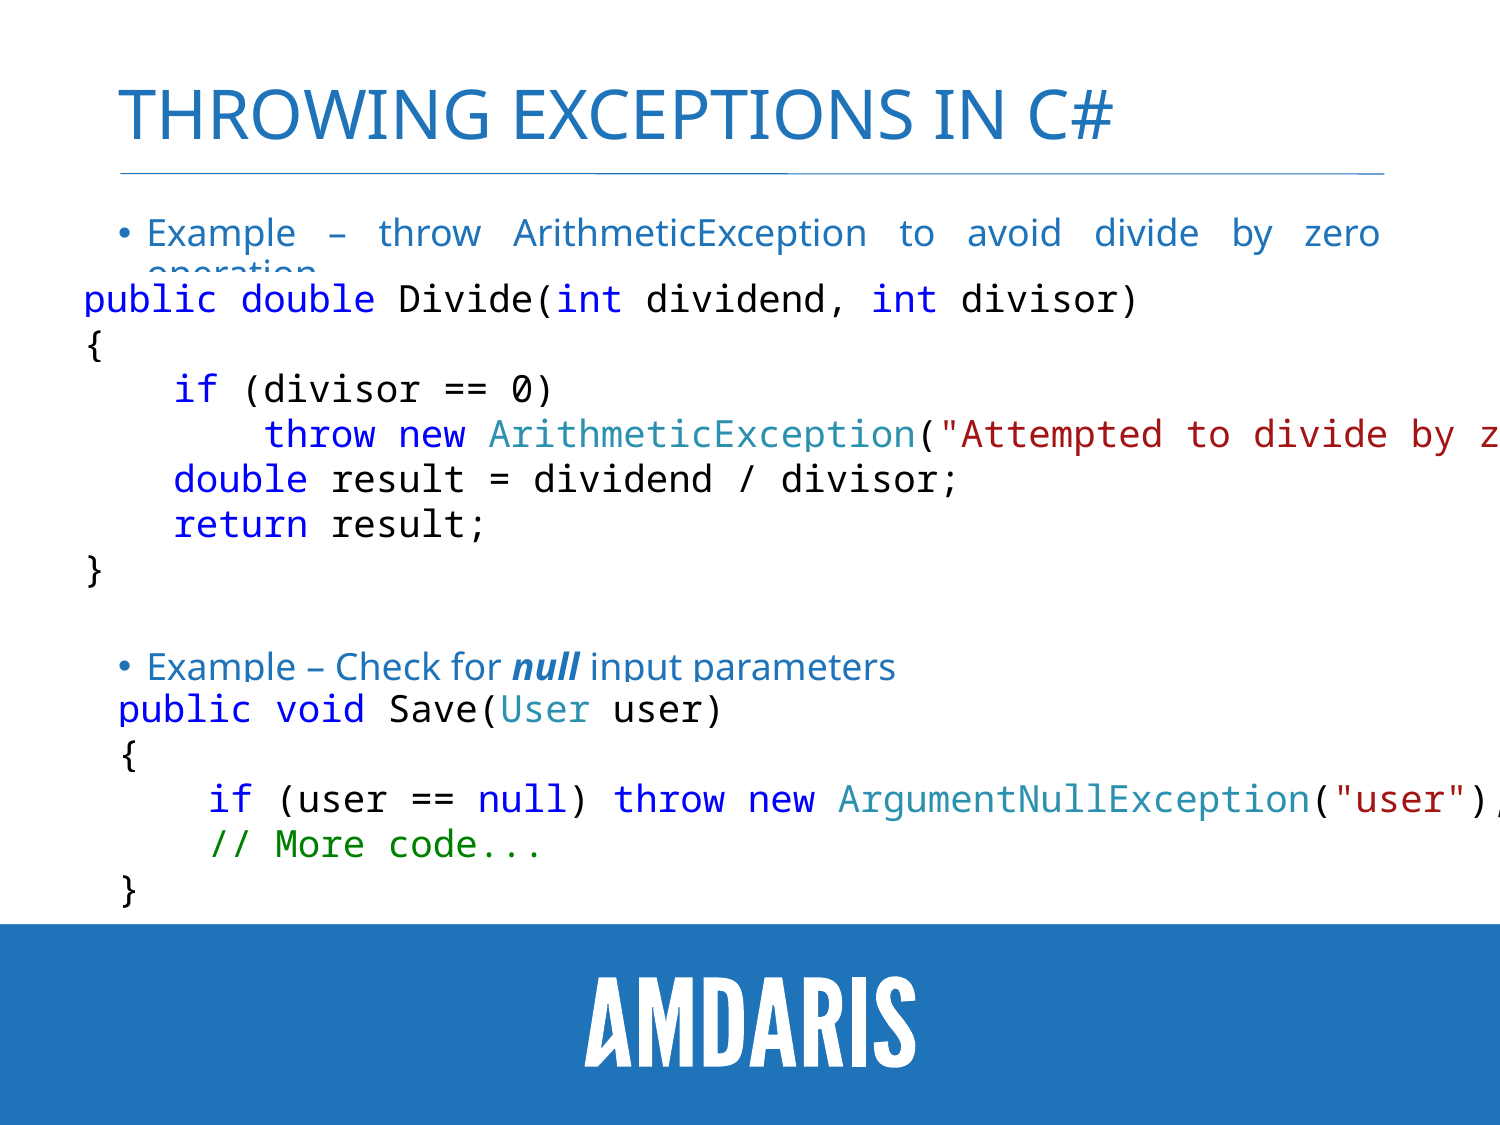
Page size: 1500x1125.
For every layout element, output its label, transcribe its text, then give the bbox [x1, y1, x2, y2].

text_box public void Save(User user) { if (user == null) throw new ArgumentNullException("user"); // More code... } [103, 677, 1500, 917]
title Throwing Exceptions in C# [103, 59, 1397, 175]
list Example – throw ArithmeticException to avoid divide by zero operation. Example – Check for null input parameters [103, 206, 1397, 267]
list Example – throw ArithmeticException to avoid divide by zero operation. Example – Check for null input parameters [103, 598, 1397, 677]
text_box public double Divide(int dividend, int divisor) { if (divisor == 0) throw new ArithmeticException("Attempted to divide by zero."); double result = dividend / divisor; return result; } [68, 267, 1500, 598]
